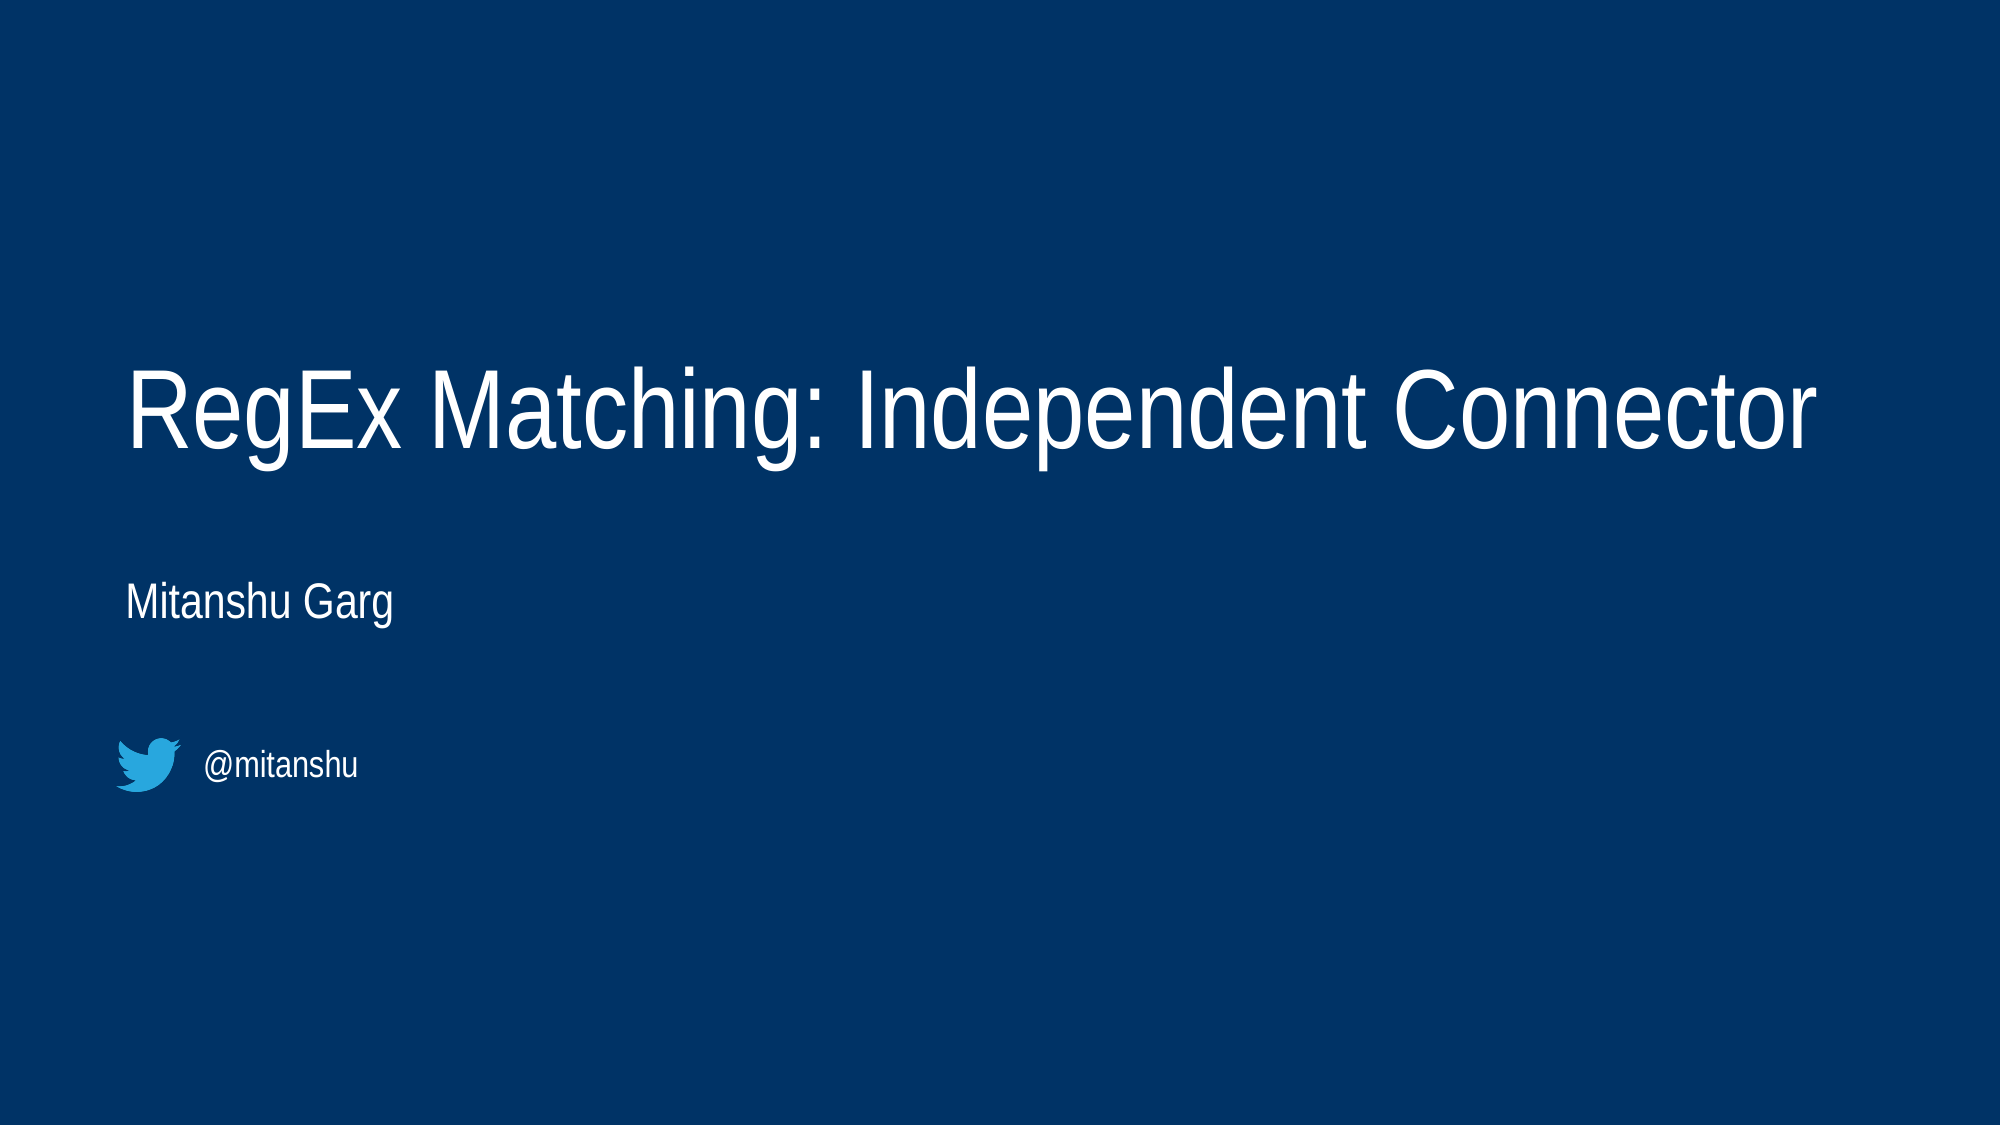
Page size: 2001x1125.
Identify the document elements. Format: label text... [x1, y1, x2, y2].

text_box Mitanshu Garg [110, 567, 748, 645]
picture [110, 726, 188, 804]
title RegEx Matching: Independent Connector [110, 239, 1834, 481]
text_box @mitanshu [188, 732, 374, 793]
